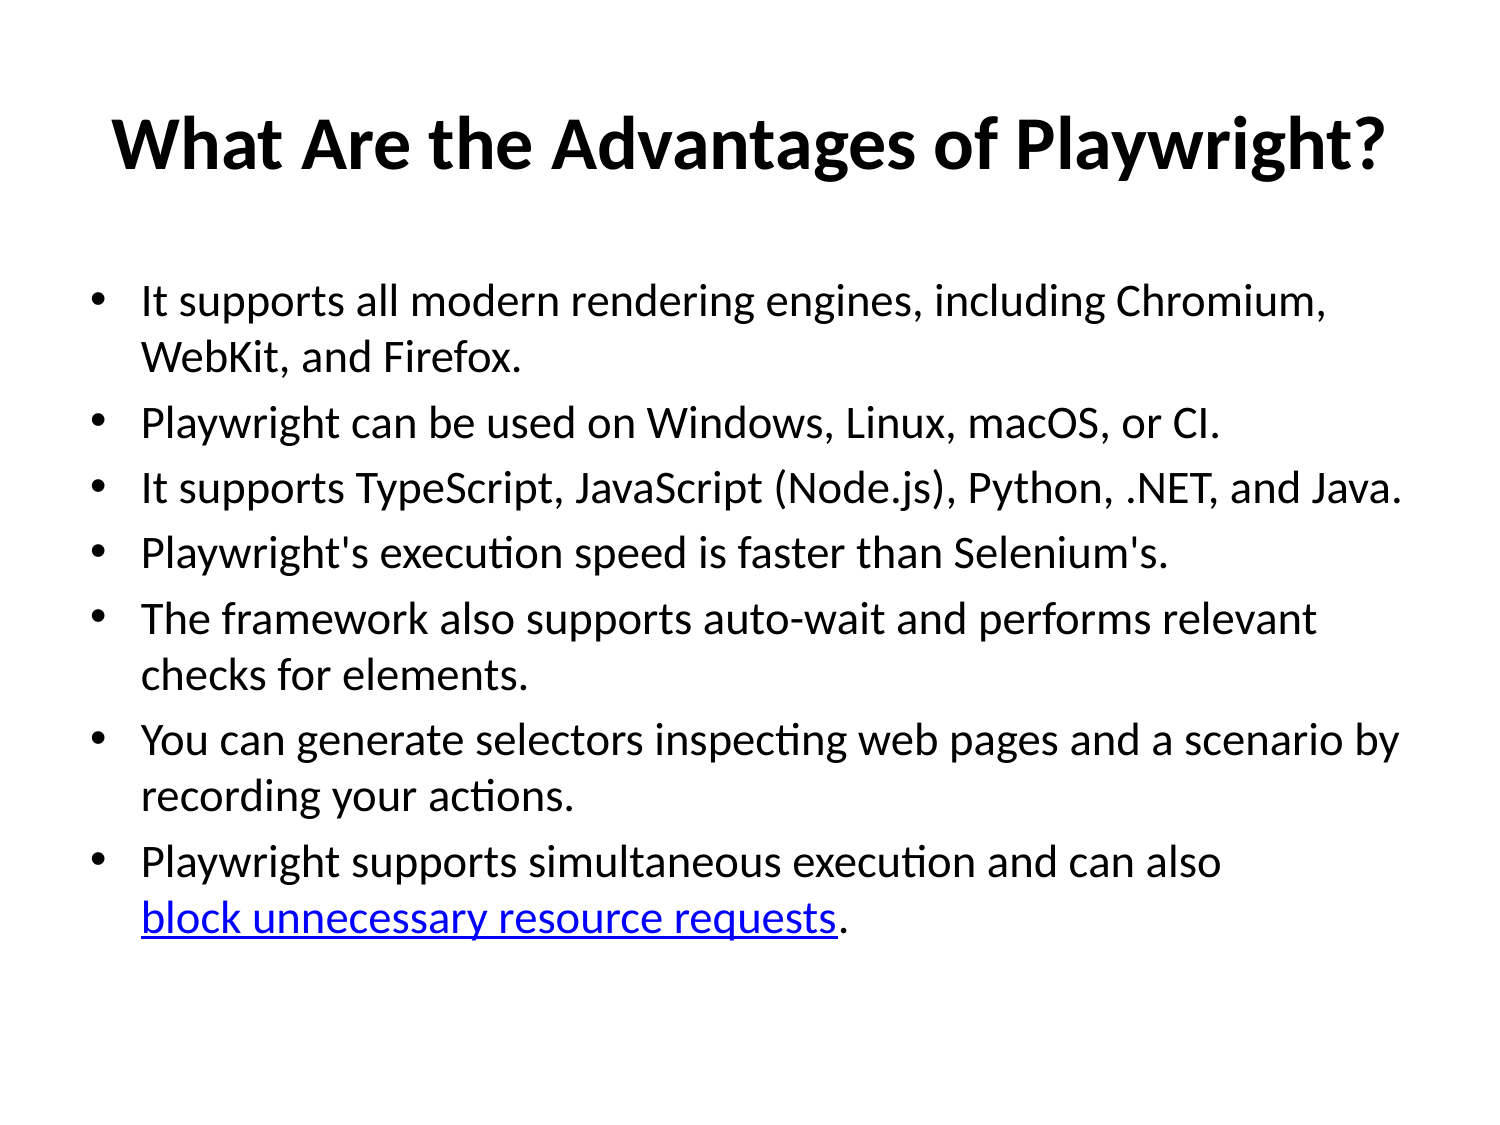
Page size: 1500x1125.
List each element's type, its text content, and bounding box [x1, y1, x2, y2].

list It supports all modern rendering engines, including Chromium, WebKit, and Firefox. Playwright can be used on Windows, Linux, macOS, or CI. It supports TypeScript, JavaScript (Node.js), Python, .NET, and Java. Playwright's execution speed is faster than Selenium's. The framework also supports auto-wait and performs relevant checks for elements. You can generate selectors inspecting web pages and a scenario by recording your actions. Playwright supports simultaneous execution and can also block unnecessary resource requests. [75, 262, 1425, 1005]
title What Are the Advantages of Playwright? [75, 45, 1425, 233]
